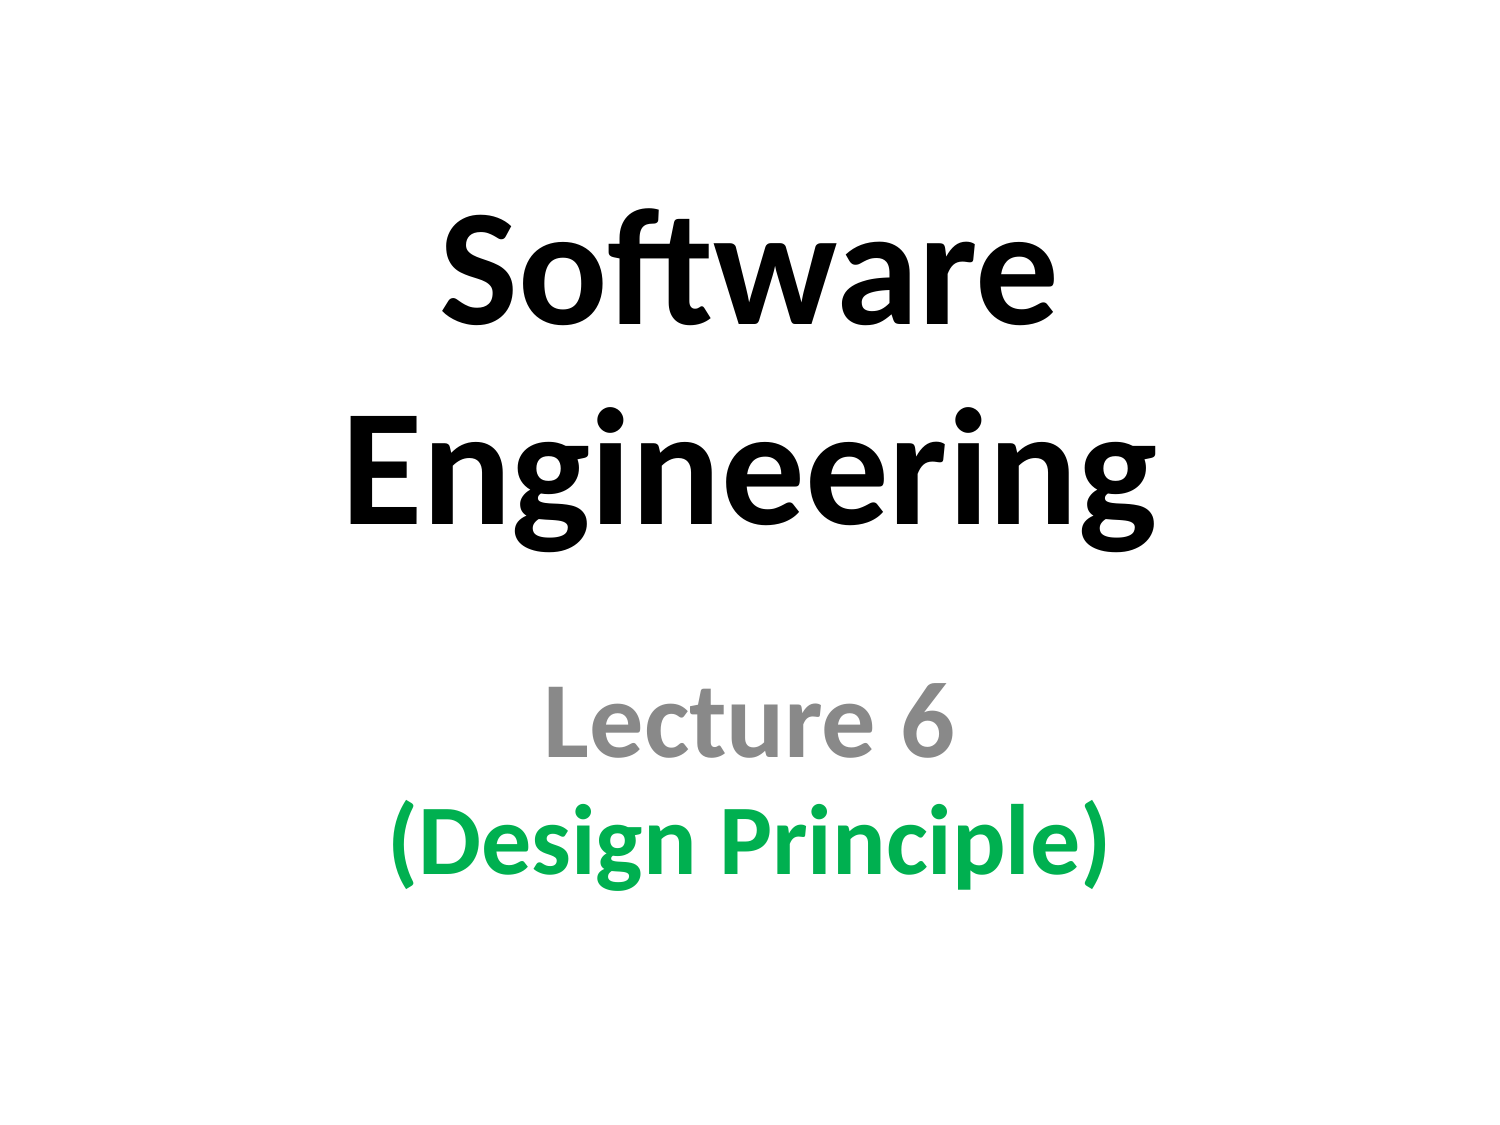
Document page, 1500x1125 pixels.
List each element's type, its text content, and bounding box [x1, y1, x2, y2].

title Software Engineering [112, 237, 1388, 479]
subtitle Lecture 6 (Design Principle) [225, 587, 1275, 925]
